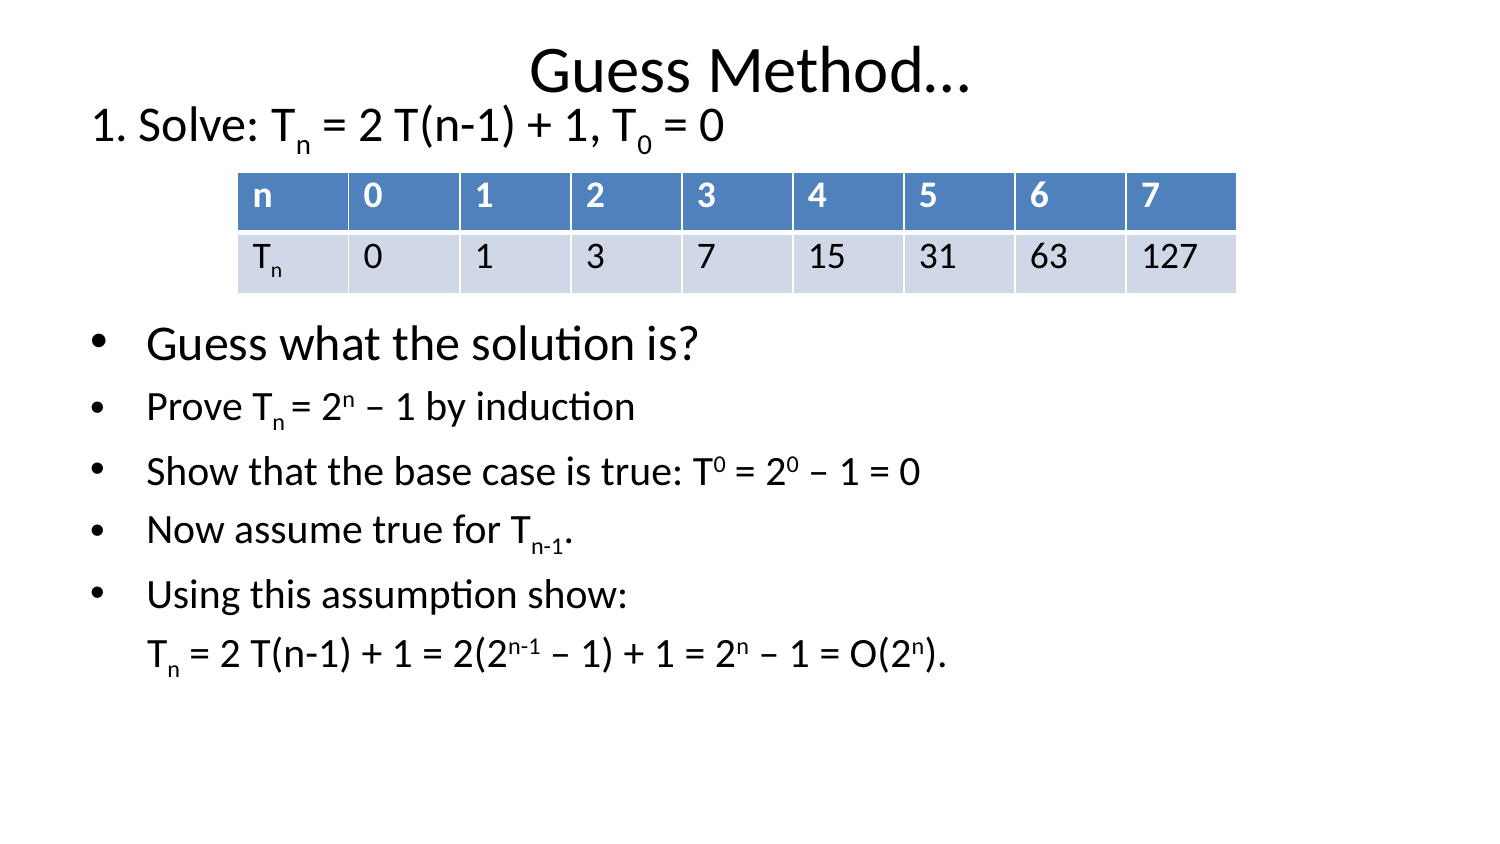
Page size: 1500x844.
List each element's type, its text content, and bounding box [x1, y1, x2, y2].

table_cell 0 [349, 235, 459, 293]
table_cell 15 [794, 235, 903, 293]
table_cell 127 [1127, 235, 1236, 293]
table_header 4 [794, 173, 903, 230]
table_header 3 [683, 173, 792, 230]
table_cell 1 [461, 235, 570, 293]
table_header 1 [461, 173, 570, 230]
table_header 5 [905, 173, 1014, 230]
title Guess Method… [75, 33, 1425, 84]
table_cell 31 [905, 235, 1014, 293]
table_header 0 [349, 173, 459, 230]
list 1. Solve: Tn = 2 T(n-1) + 1, T0 = 0 Guess what the solution is? Prove Tn = 2n – 1 by induction Show that the base case is true: T0 = 20 – 1 = 0 Now assume true for Tn-1. Using this assumption show: Tn = 2 T(n-1) + 1 = 2(2n-1 – 1) + 1 = 2n – 1 = O(2n). [75, 84, 1425, 754]
table_cell 7 [683, 235, 792, 293]
table_header n [238, 173, 348, 230]
table_header 6 [1016, 173, 1125, 230]
table_cell Tn [238, 235, 348, 293]
table_cell 63 [1016, 235, 1125, 293]
table_cell 3 [572, 235, 681, 293]
table_header 2 [572, 173, 681, 230]
table_header 7 [1127, 173, 1236, 230]
